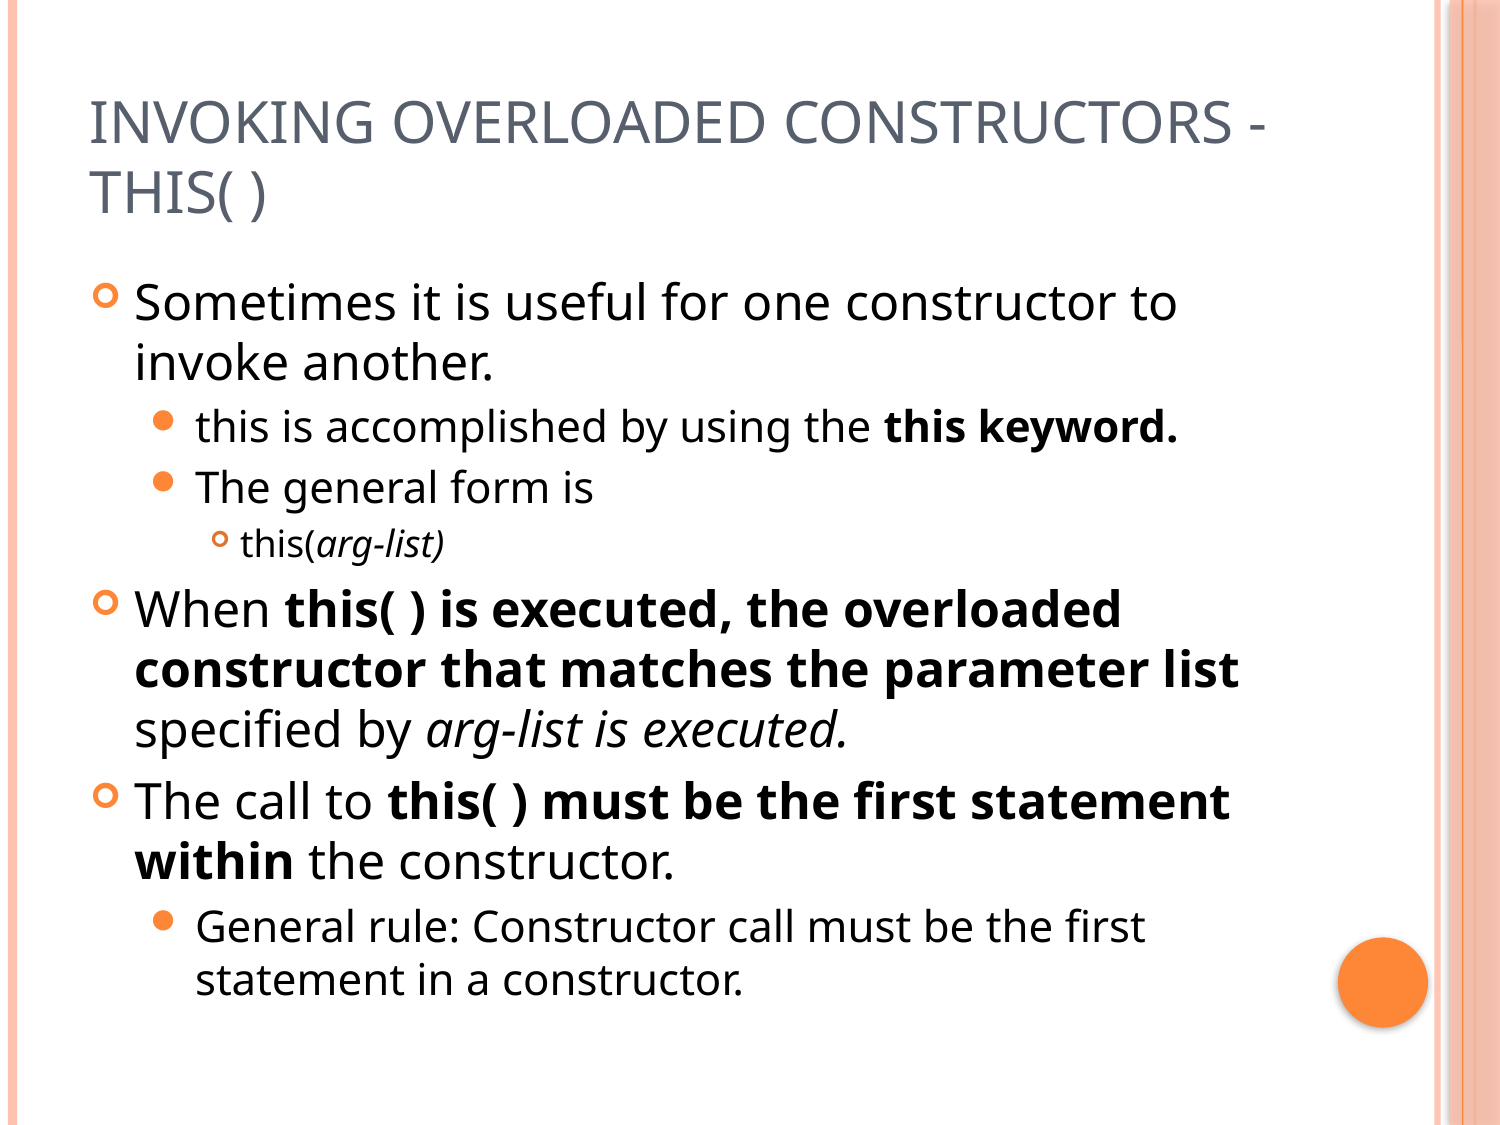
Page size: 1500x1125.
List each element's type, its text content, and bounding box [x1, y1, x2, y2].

list Sometimes it is useful for one constructor to invoke another. this is accomplished by using the this keyword. The general form is this(arg-list) When this( ) is executed, the overloaded constructor that matches the parameter list specified by arg-list is executed. The call to this( ) must be the first statement within the constructor. General rule: Constructor call must be the first statement in a constructor. [75, 262, 1300, 1062]
title Invoking Overloaded Constructors -this( ) [75, 45, 1388, 233]
